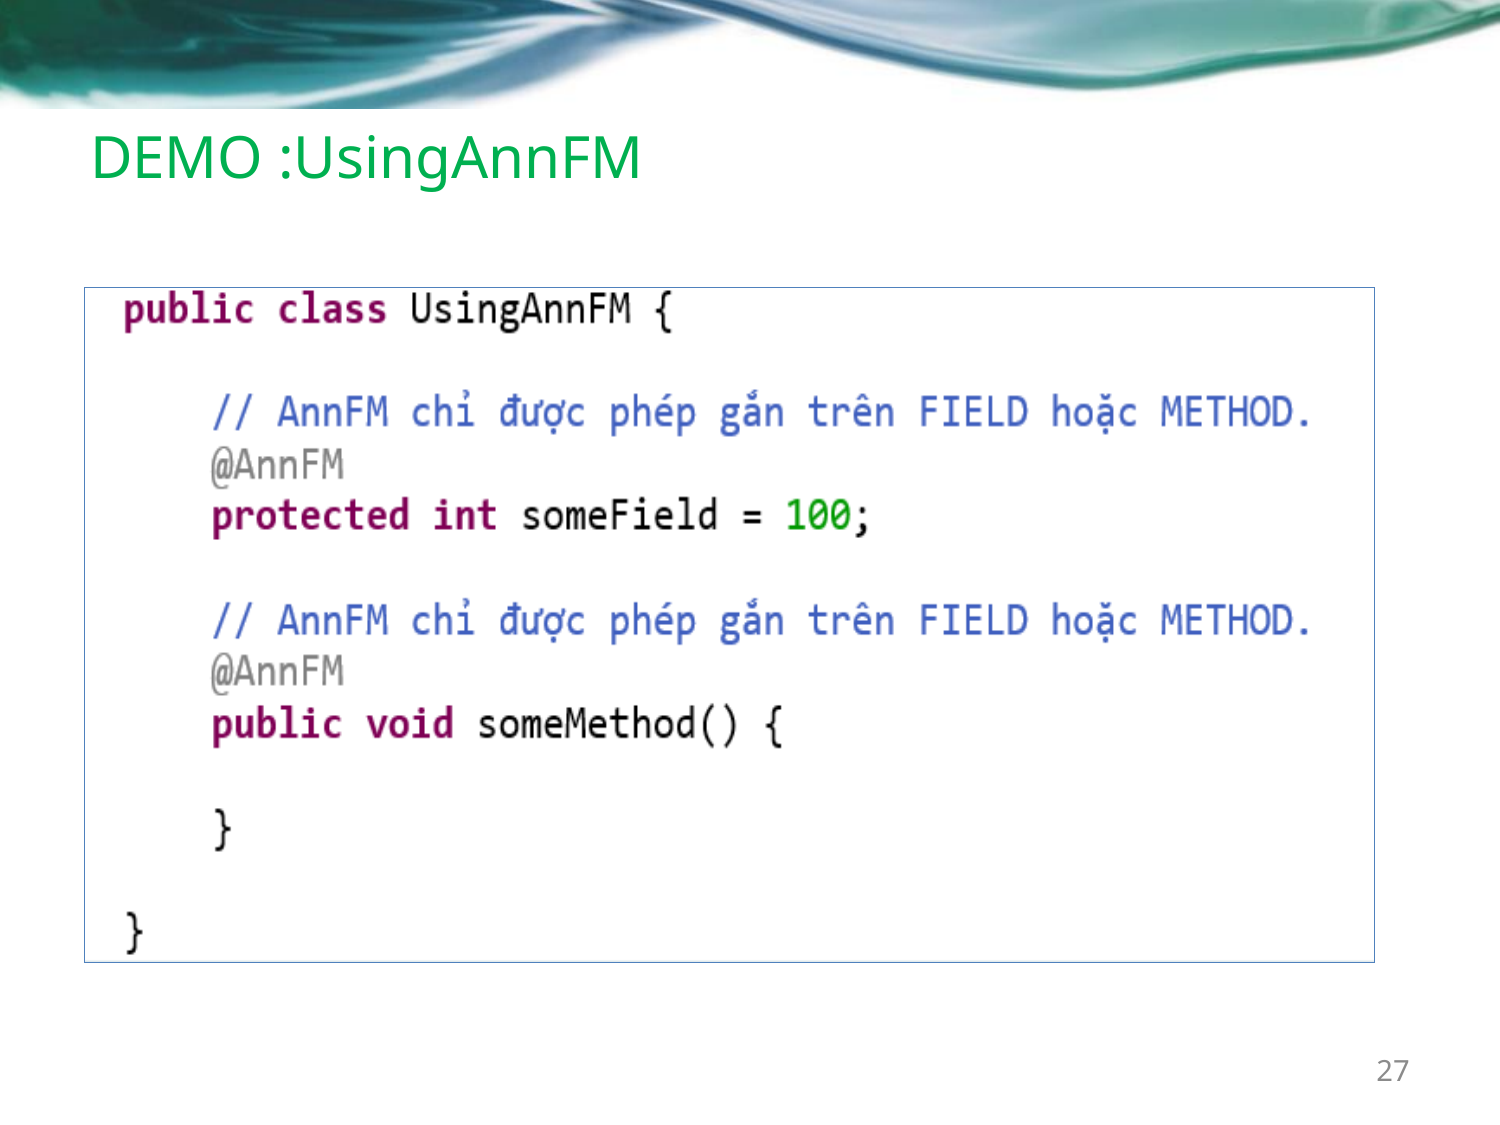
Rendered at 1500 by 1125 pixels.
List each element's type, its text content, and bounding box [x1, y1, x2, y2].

slide_number 27 [1074, 1042, 1425, 1103]
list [84, 287, 1376, 963]
picture [0, 0, 1500, 109]
title DEMO :UsingAnnFM [75, 112, 1425, 225]
